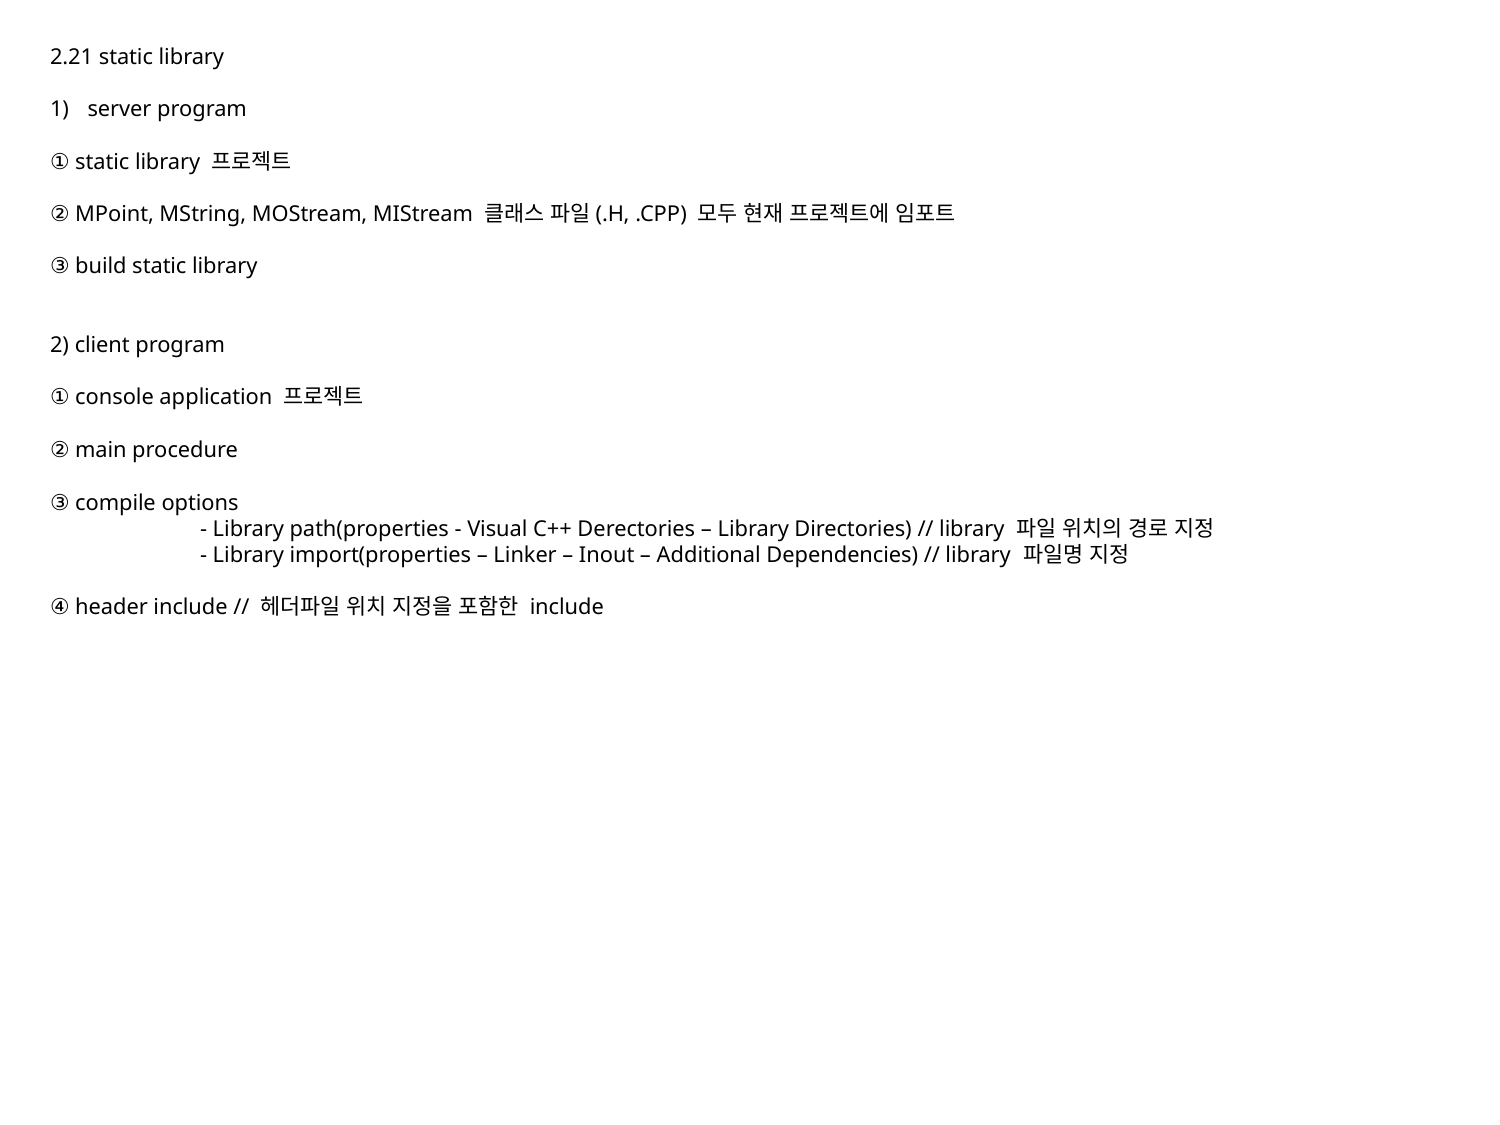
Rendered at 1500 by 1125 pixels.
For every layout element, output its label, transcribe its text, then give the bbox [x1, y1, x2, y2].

text_box 2.21 static library server program ① static library 프로젝트 ② MPoint, MString, MOStream, MIStream 클래스 파일(.H, .CPP) 모두 현재 프로젝트에 임포트 ③ build static library 2) client program ① console application 프로젝트 ② main procedure ③ compile options - Library path(properties - Visual C++ Derectories – Library Directories) // library 파일 위치의 경로 지정 - Library import(properties – Linker – Inout – Additional Dependencies) // library 파일명 지정 ④ header include // 헤더파일 위치 지정을 포함한 include [35, 34, 1465, 627]
